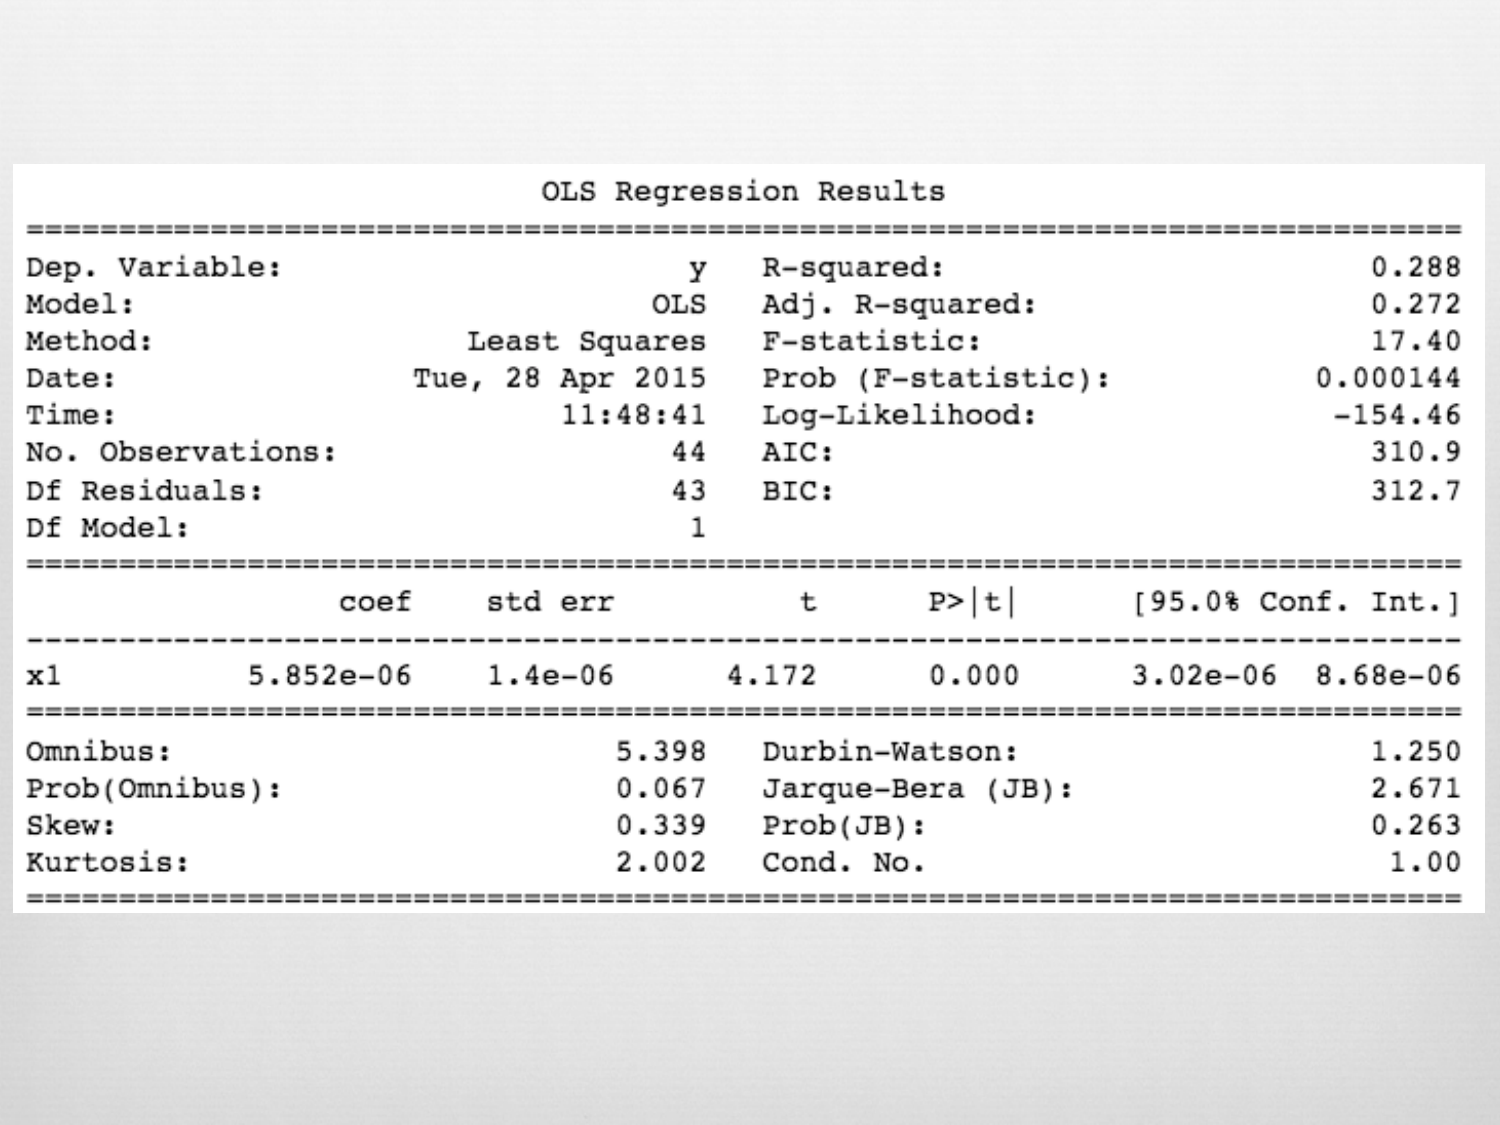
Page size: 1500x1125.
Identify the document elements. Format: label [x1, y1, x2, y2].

list [0, 163, 1500, 914]
